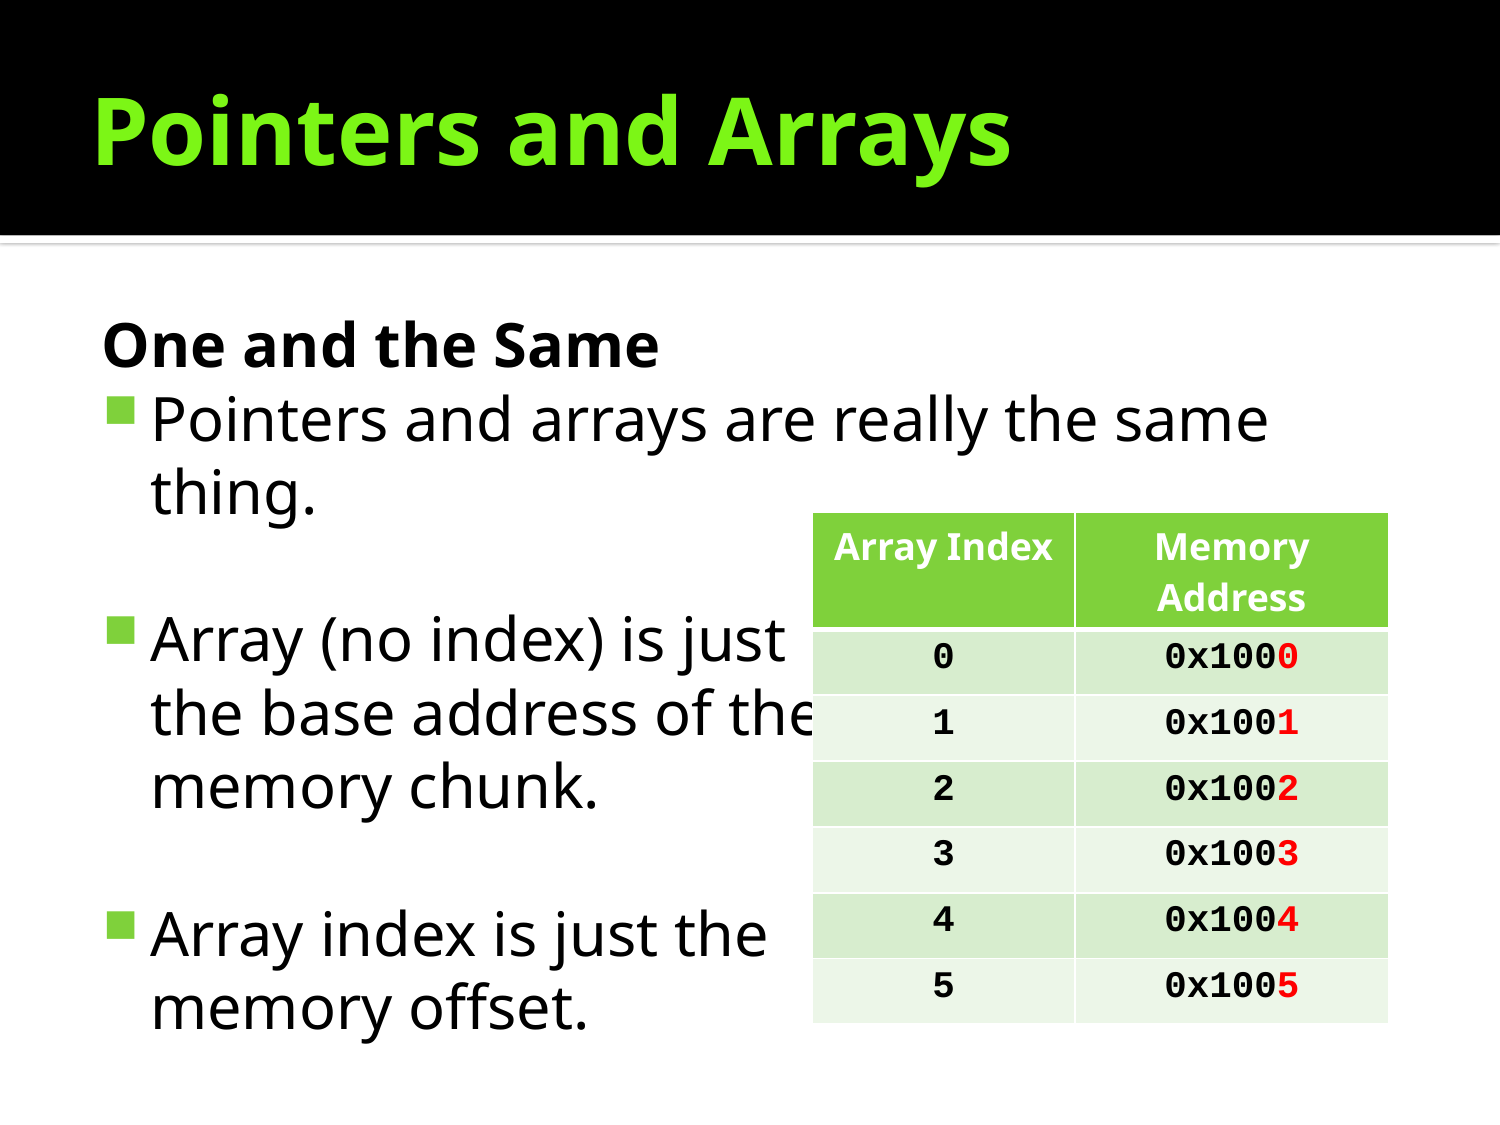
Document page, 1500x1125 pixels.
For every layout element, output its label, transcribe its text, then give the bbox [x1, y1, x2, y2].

table_header Memory Address [1076, 513, 1388, 627]
table_cell 3 [813, 828, 1074, 892]
table_cell 1 [813, 696, 1074, 760]
table_cell 0 [813, 632, 1074, 694]
table_cell 4 [813, 894, 1074, 958]
list One and the Same Pointers and arrays are really the same thing. Array (no index) is just the base address of the memory chunk. Array index is just the memory offset. [75, 291, 1425, 1050]
table_cell 0x1000 [1076, 632, 1388, 694]
title Pointers and Arrays [75, 25, 1425, 231]
table_cell 0x1005 [1076, 959, 1388, 1023]
table_cell 2 [813, 762, 1074, 826]
table_cell 0x1001 [1076, 696, 1388, 760]
table_header Array Index [813, 513, 1074, 627]
table_cell 0x1002 [1076, 762, 1388, 826]
table_cell 5 [813, 959, 1074, 1023]
table_cell 0x1003 [1076, 828, 1388, 892]
table_cell 0x1004 [1076, 894, 1388, 958]
